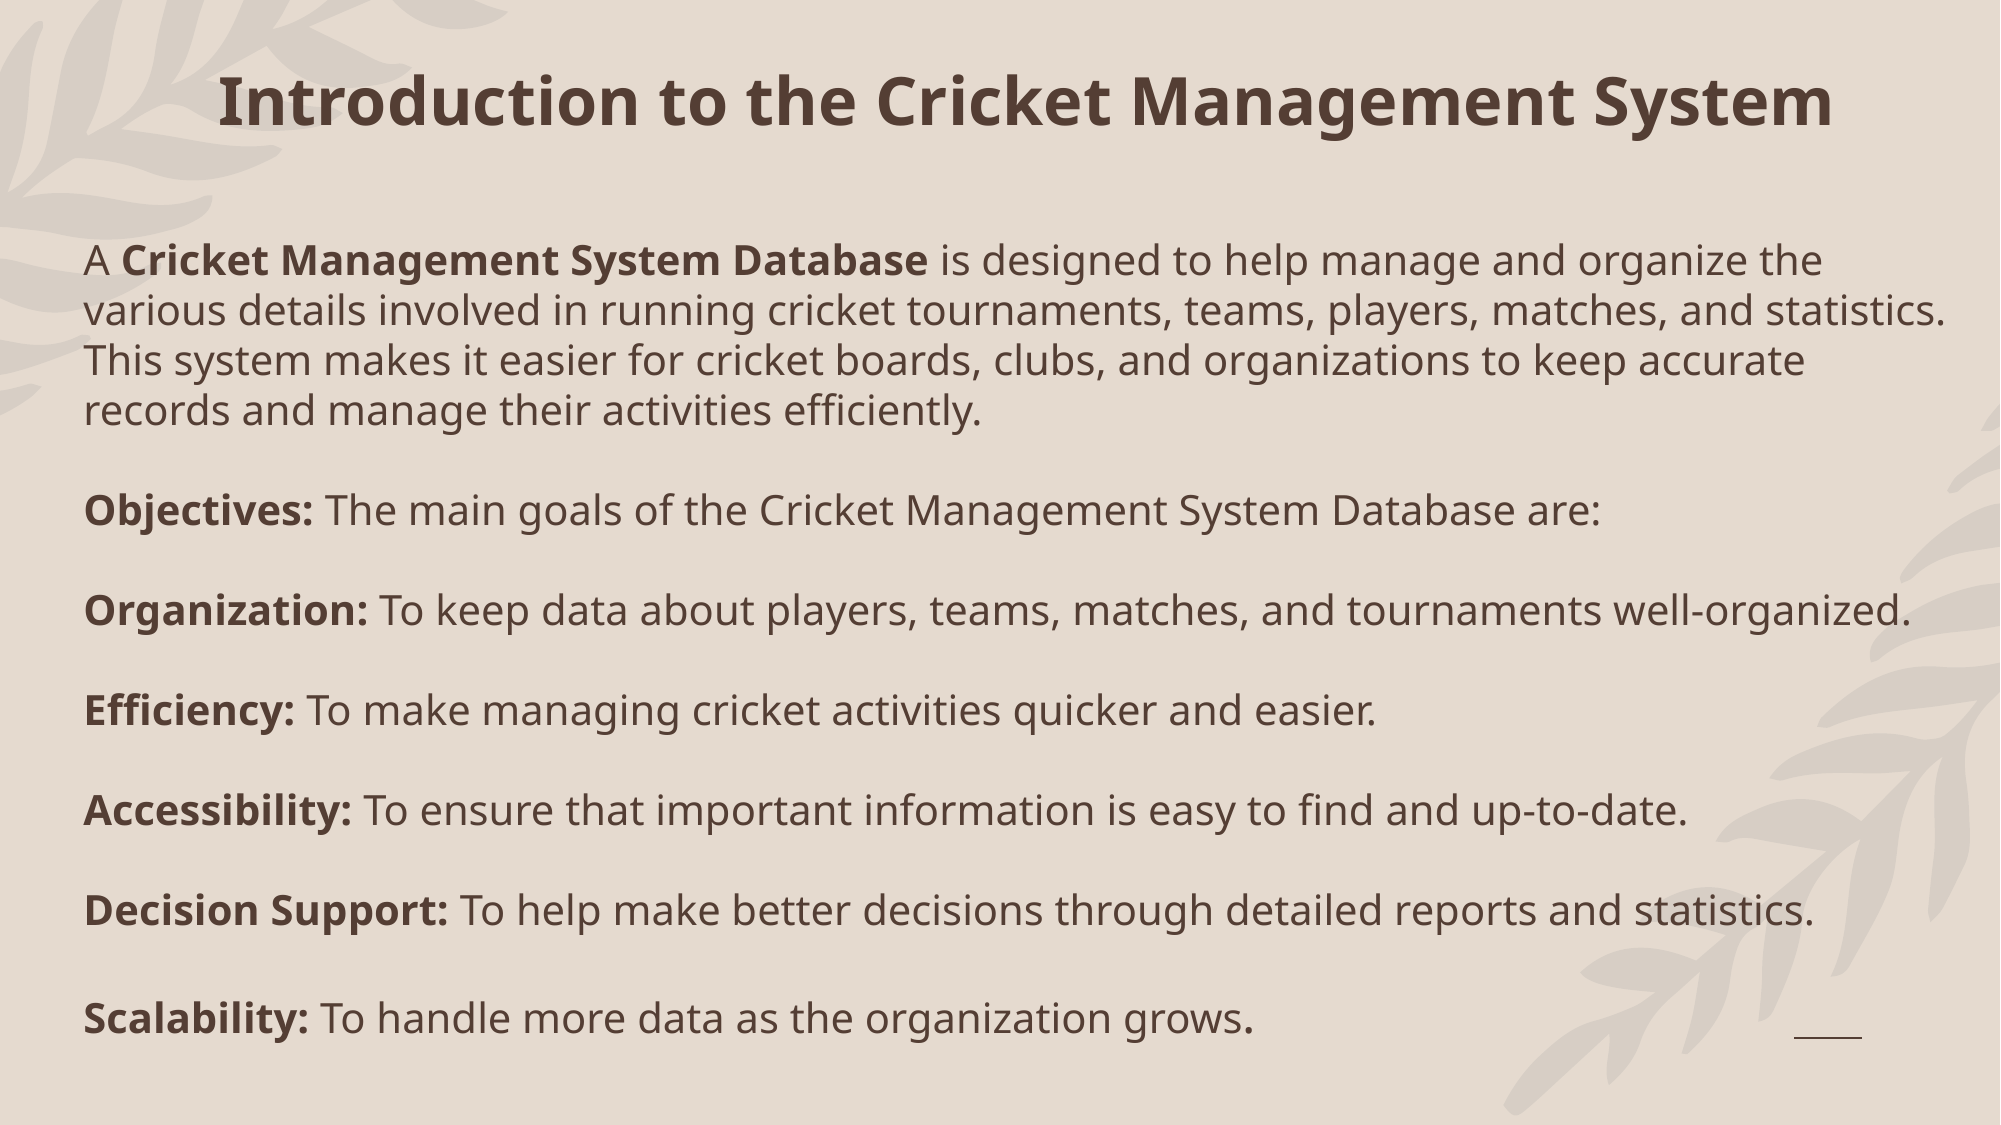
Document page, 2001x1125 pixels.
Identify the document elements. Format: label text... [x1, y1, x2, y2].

text_box A Cricket Management System Database is designed to help manage and organize the various details involved in running cricket tournaments, teams, players, matches, and statistics. This system makes it easier for cricket boards, clubs, and organizations to keep accurate records and manage their activities efficiently. Objectives: The main goals of the Cricket Management System Database are: Organization: To keep data about players, teams, matches, and tournaments well-organized. Efficiency: To make managing cricket activities quicker and easier. Accessibility: To ensure that important information is easy to find and up-to-date. Decision Support: To help make better decisions through detailed reports and statistics. Scalability: To handle more data as the organization grows. [68, 226, 1967, 1052]
text_box [0, 17, 2000, 93]
text_box Introduction to the Cricket Management System [0, 93, 1879, 366]
